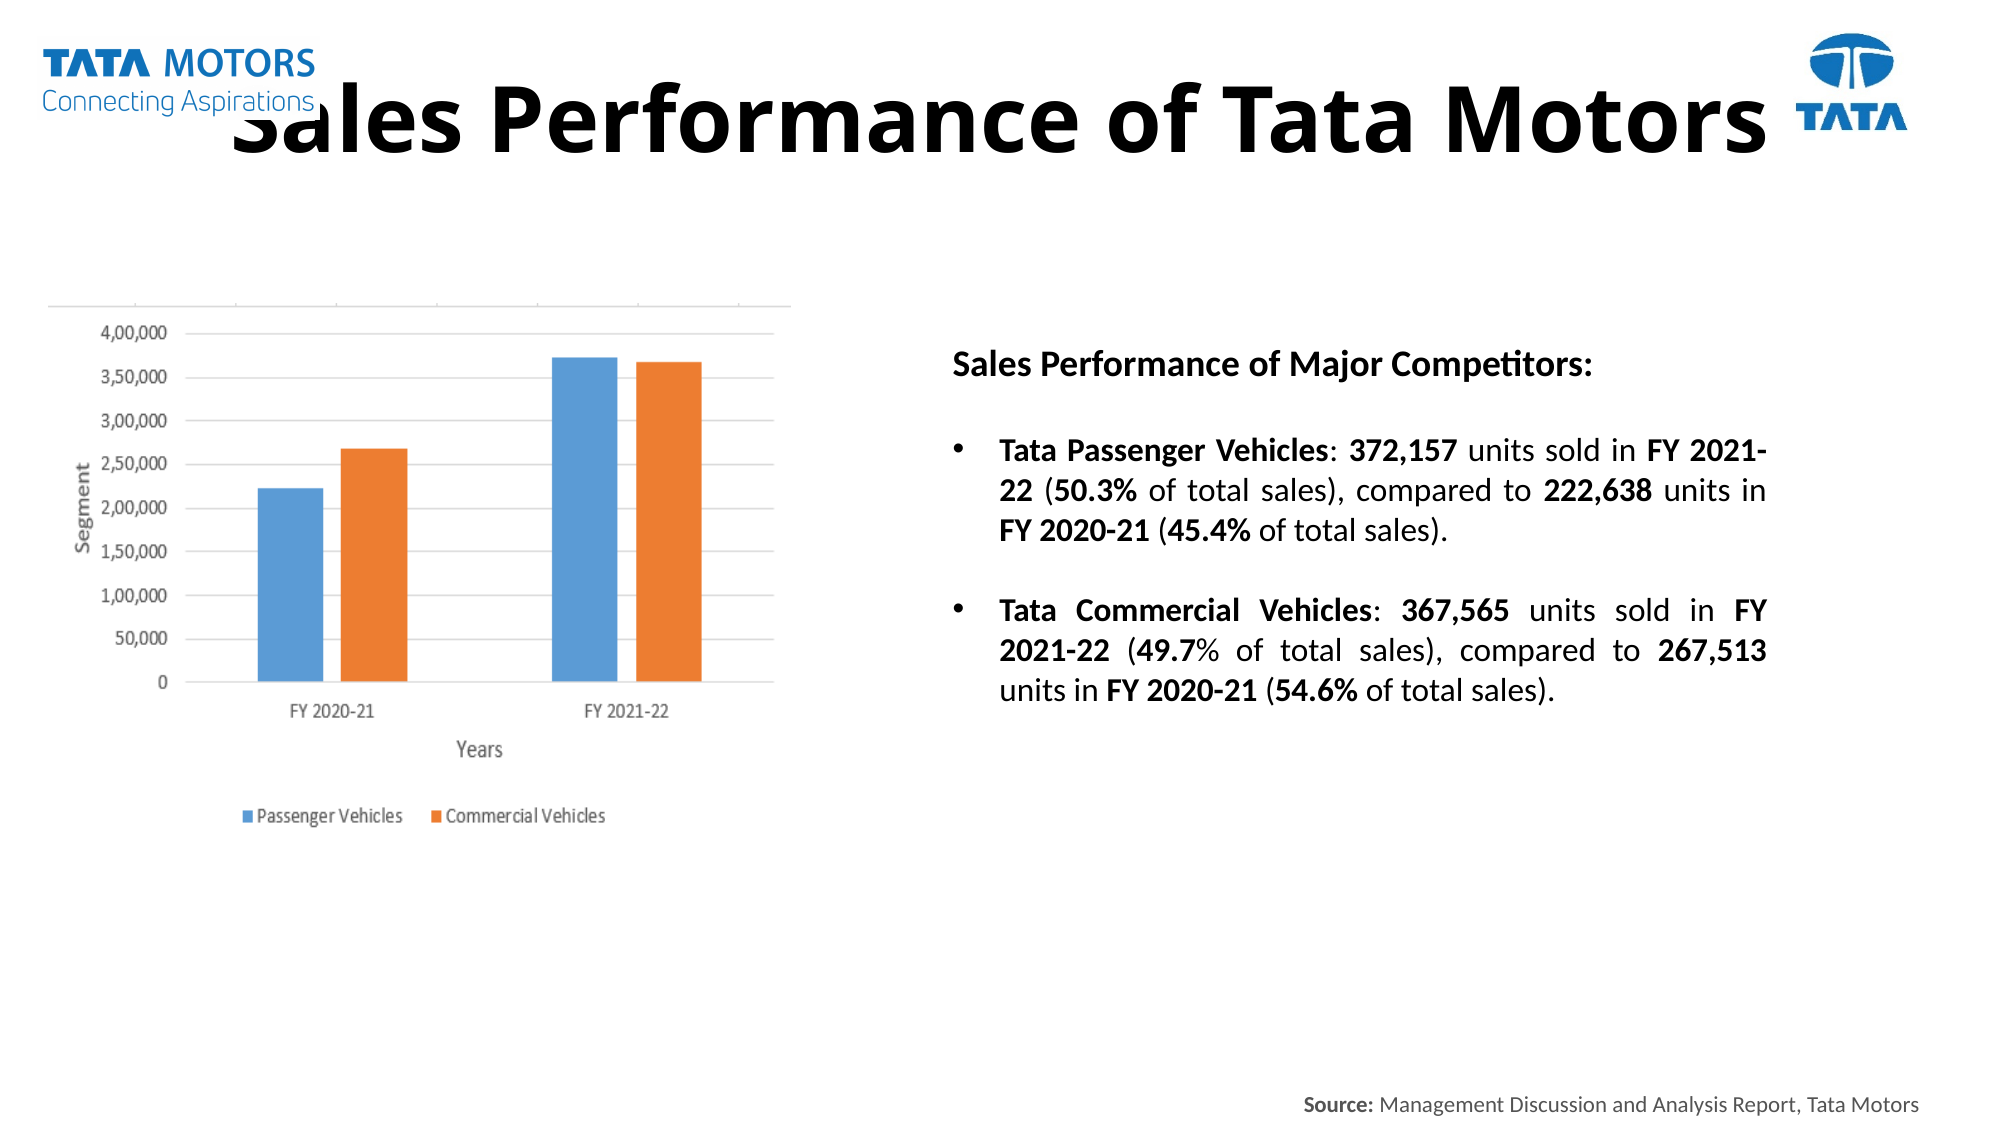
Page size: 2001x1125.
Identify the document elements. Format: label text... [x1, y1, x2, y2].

picture [48, 303, 791, 835]
text_box Sales Performance of Major Competitors: Tata Passenger Vehicles: 372,157 units sold in FY 2021-22 (50.3% of total sales), compared to 222,638 units in FY 2020-21 (45.4% of total sales). Tata Commercial Vehicles: 367,565 units sold in FY 2021-22 (49.7% of total sales), compared to 267,513 units in FY 2020-21 (54.6% of total sales). [937, 331, 1782, 761]
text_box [36, 30, 1908, 132]
title Sales Performance of Tata Motors [137, 132, 1863, 186]
text_box Source: Management Discussion and Analysis Report, Tata Motors [1289, 1082, 1940, 1125]
